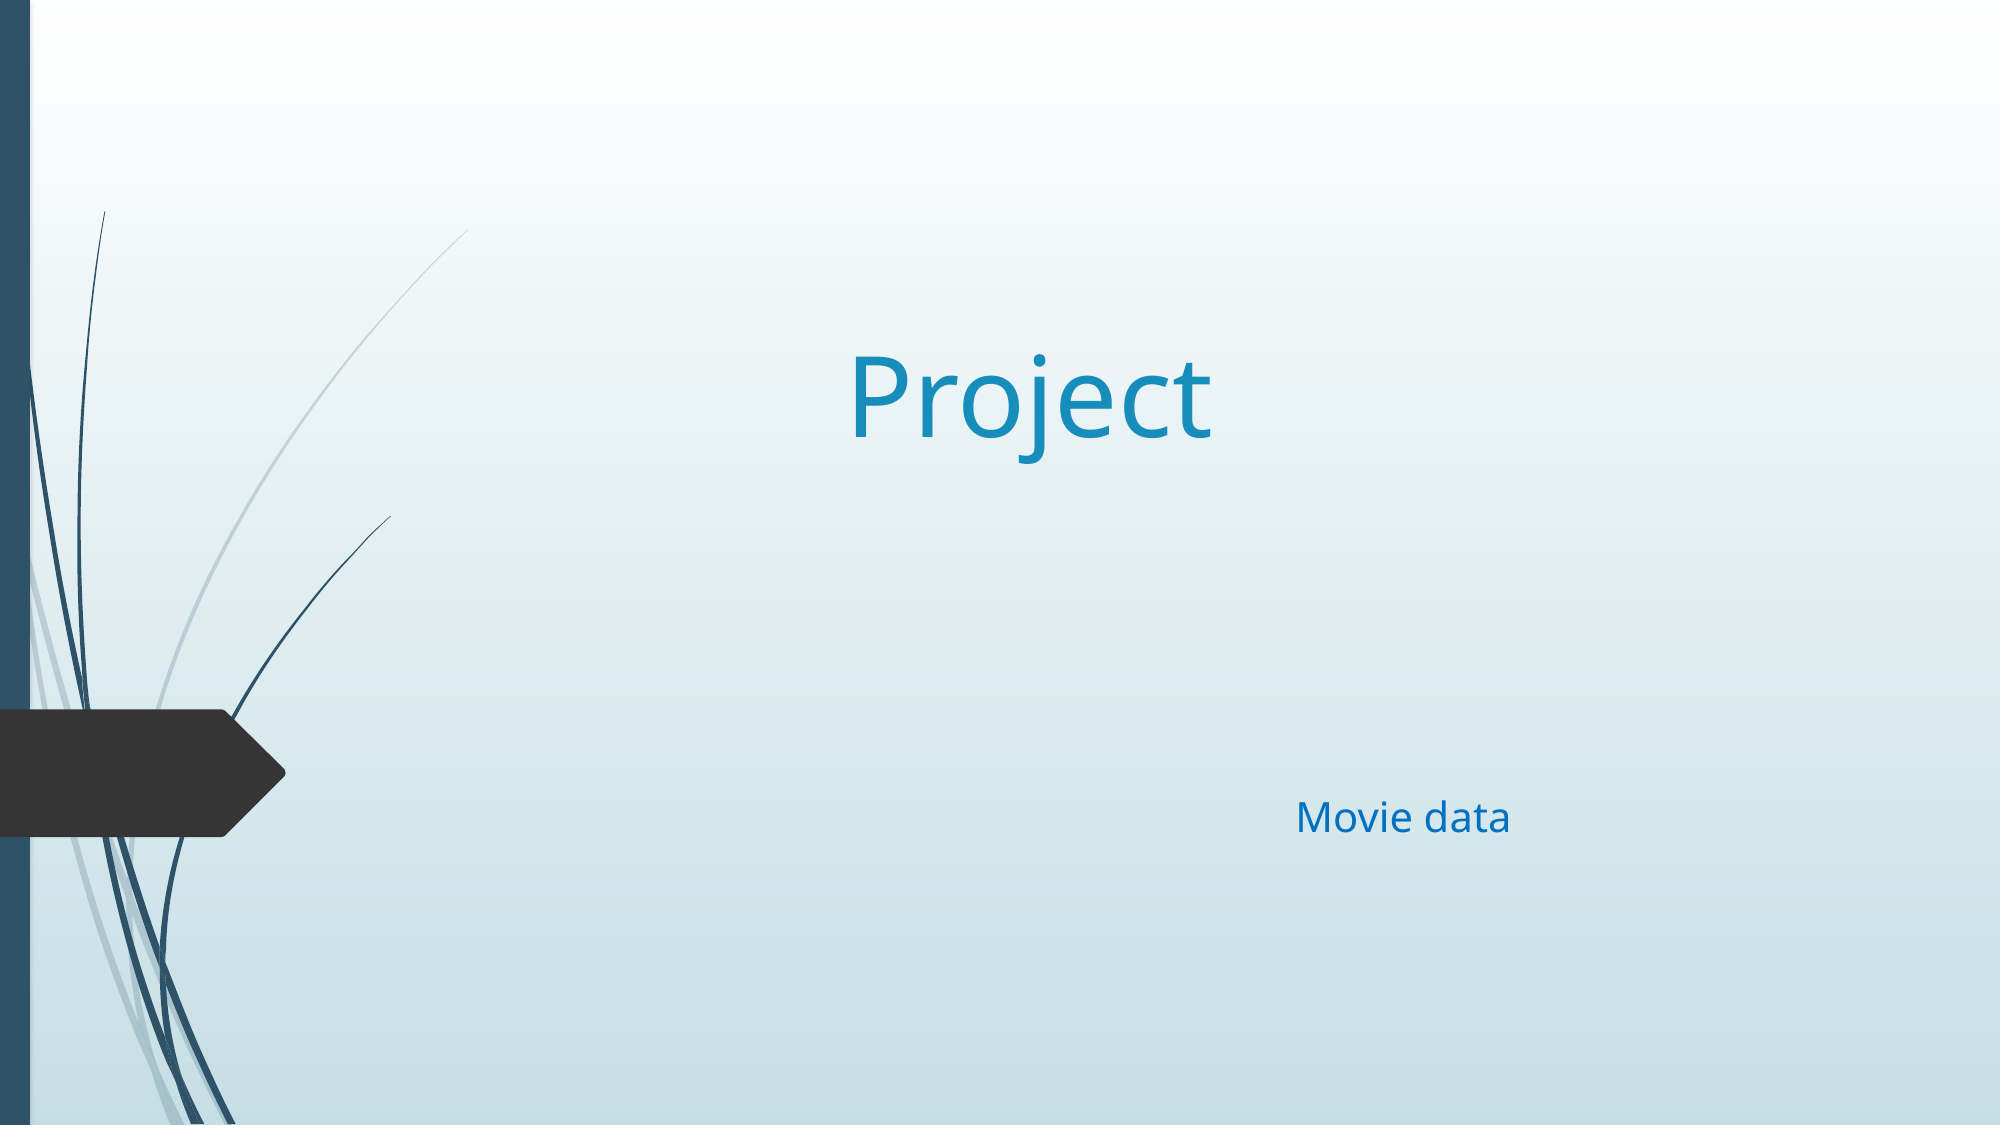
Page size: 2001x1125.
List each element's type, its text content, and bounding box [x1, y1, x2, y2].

subtitle Movie data [1280, 783, 1888, 931]
title Project [437, 305, 1622, 468]
